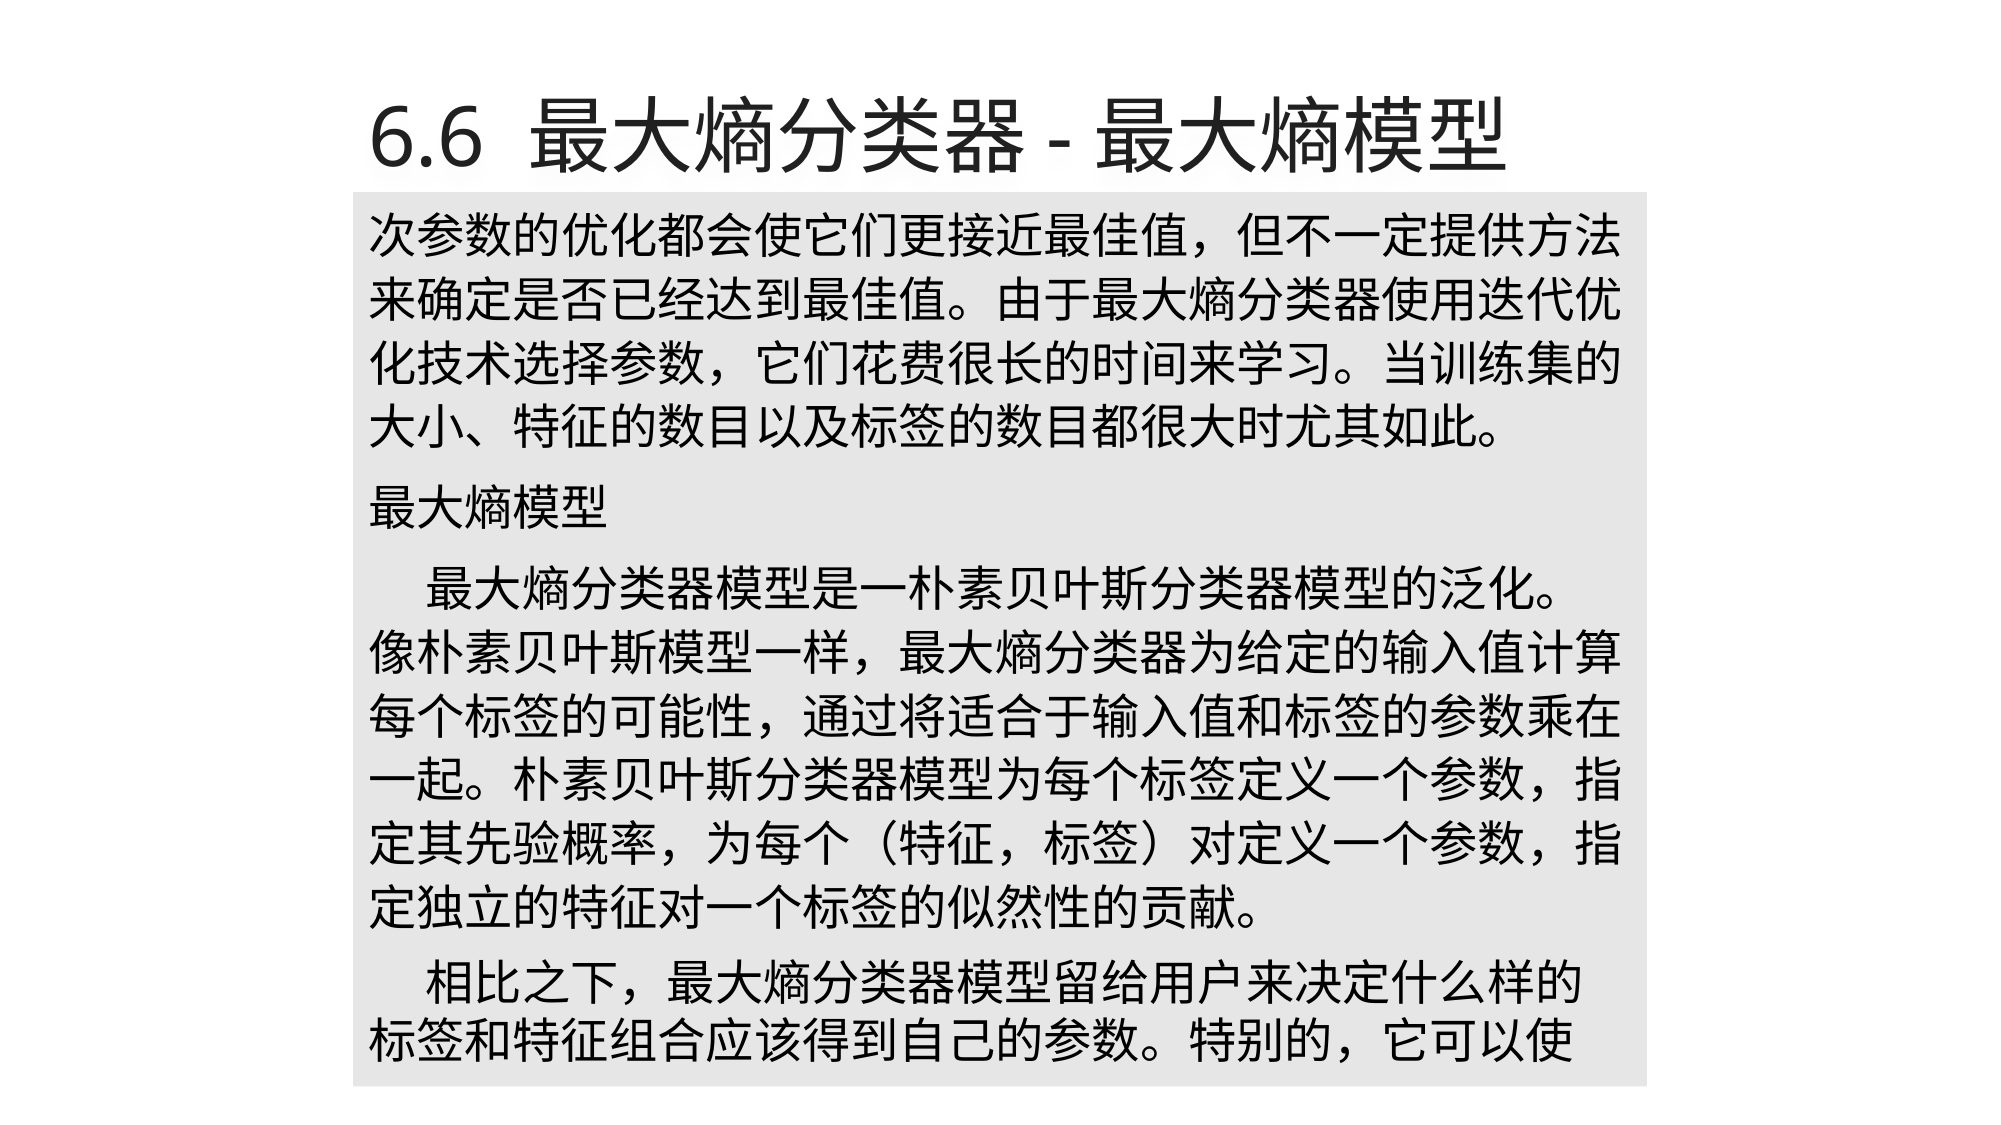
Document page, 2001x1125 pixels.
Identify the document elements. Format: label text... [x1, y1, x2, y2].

title 6.6 最大熵分类器-最大熵模型 [353, 53, 1647, 192]
list 次参数的优化都会使它们更接近最佳值，但不一定提供方法来确定是否已经达到最佳值。由于最大熵分类器使用迭代优化技术选择参数，它们花费很长的时间来学习。当训练集的大小、特征的数目以及标签的数目都很大时尤其如此。 最大熵模型 最大熵分类器模型是一朴素贝叶斯分类器模型的泛化。像朴素贝叶斯模型一样，最大熵分类器为给定的输入值计算每个标签的可能性，通过将适合于输入值和标签的参数乘在一起。朴素贝叶斯分类器模型为每个标签定义一个参数，指定其先验概率，为每个（特征，标签）对定义一个参数，指定独立的特征对一个标签的似然性的贡献。 相比之下，最大熵分类器模型留给用户来决定什么样的标签和特征组合应该得到自己的参数。特别的，它可以使 [353, 192, 1647, 1087]
